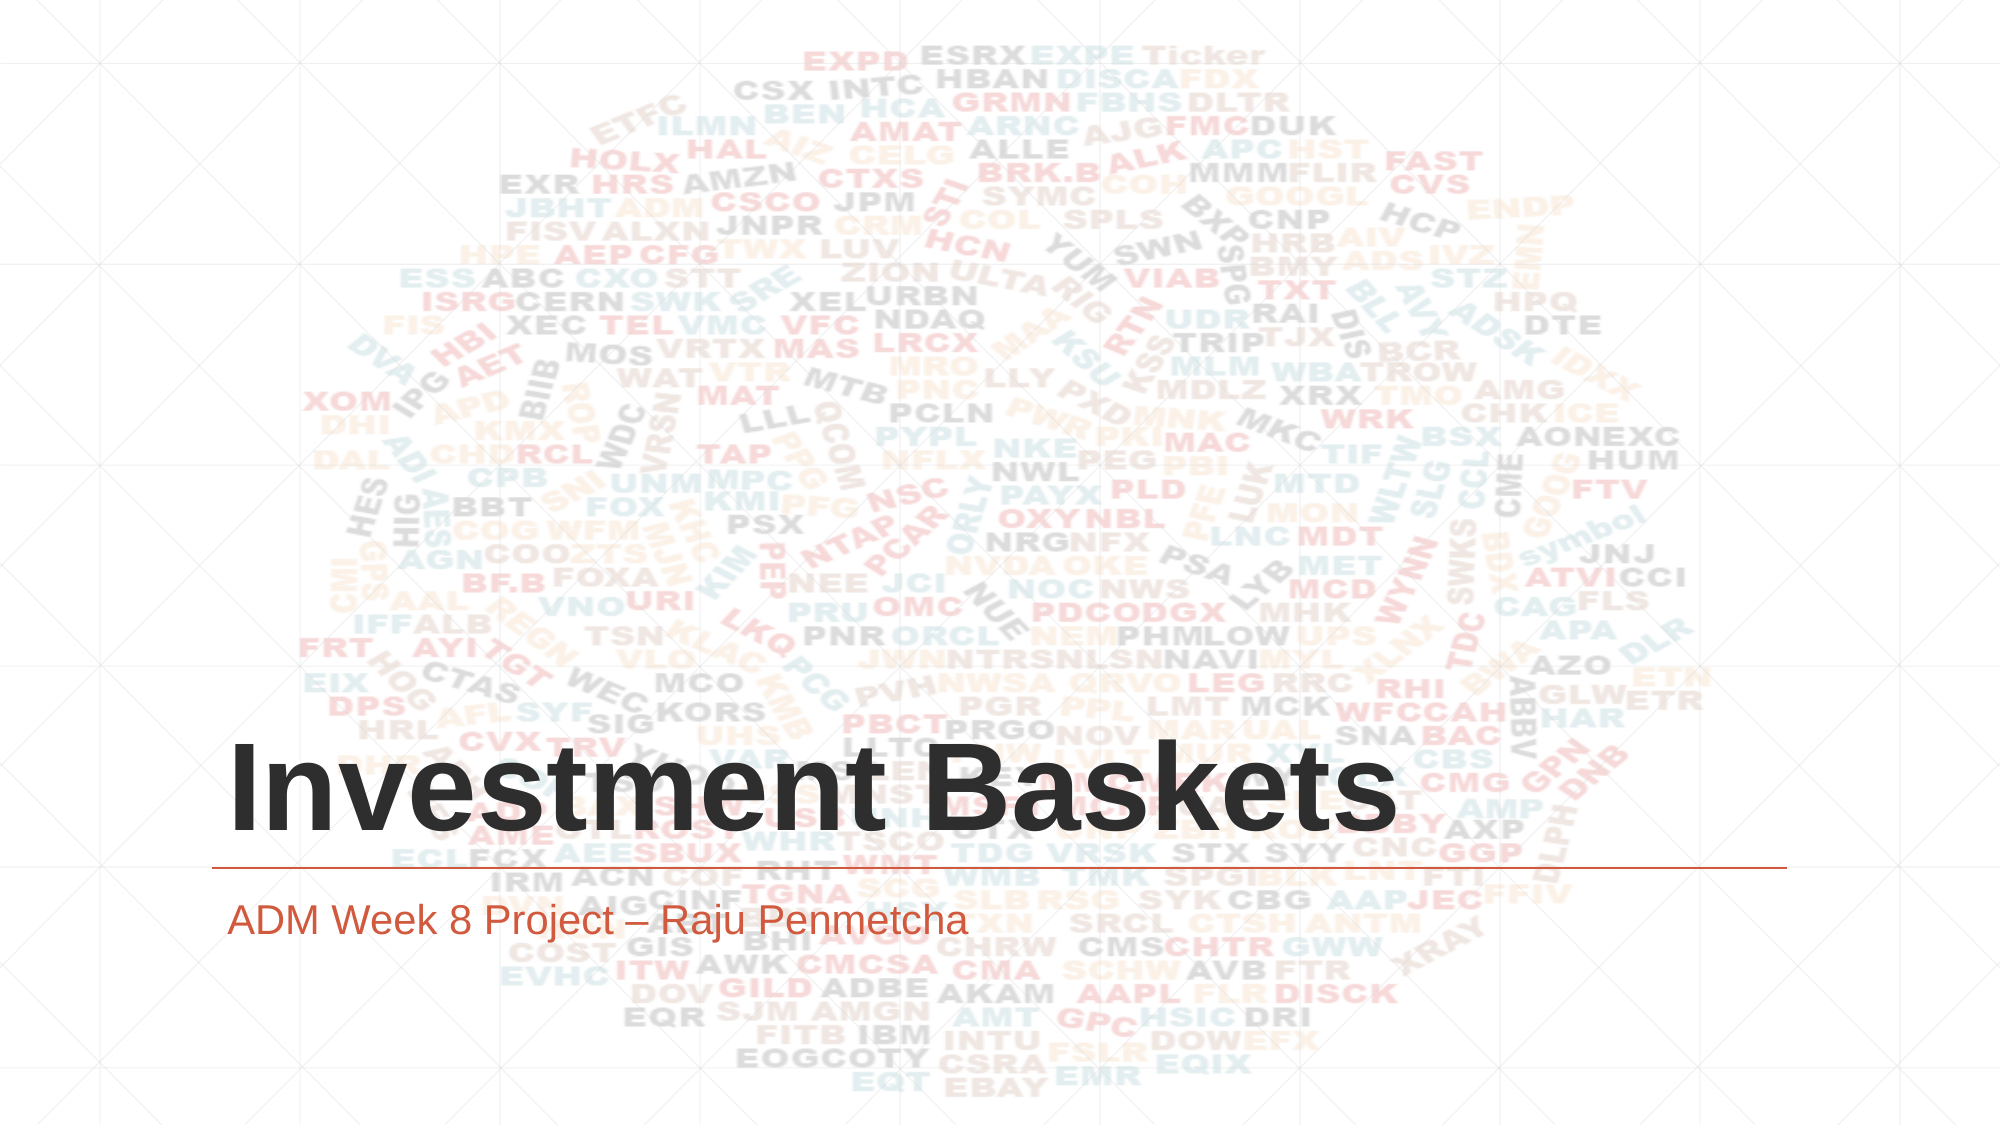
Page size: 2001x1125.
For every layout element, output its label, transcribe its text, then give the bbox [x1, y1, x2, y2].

title Investment Baskets [212, 313, 1788, 869]
subtitle ADM Week 8 Project – Raju Penmetcha [212, 891, 1788, 967]
